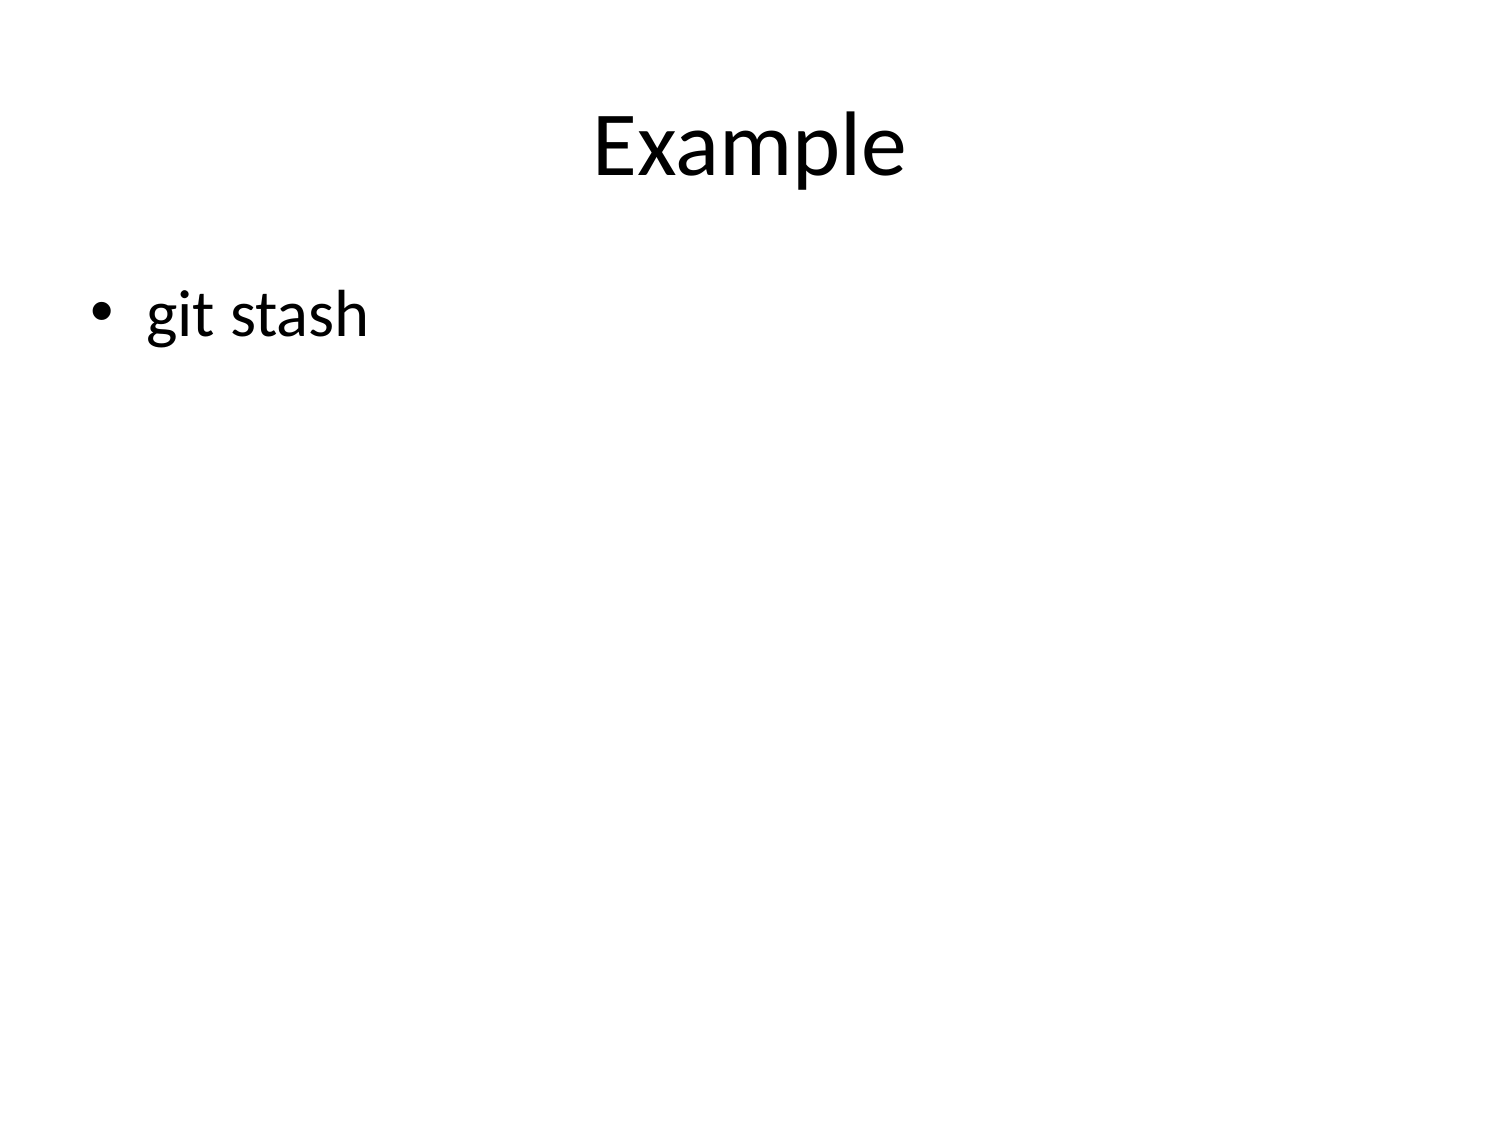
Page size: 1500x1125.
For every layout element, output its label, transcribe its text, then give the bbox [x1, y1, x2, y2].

list git stash [75, 262, 1425, 1005]
title Example [75, 45, 1425, 233]
